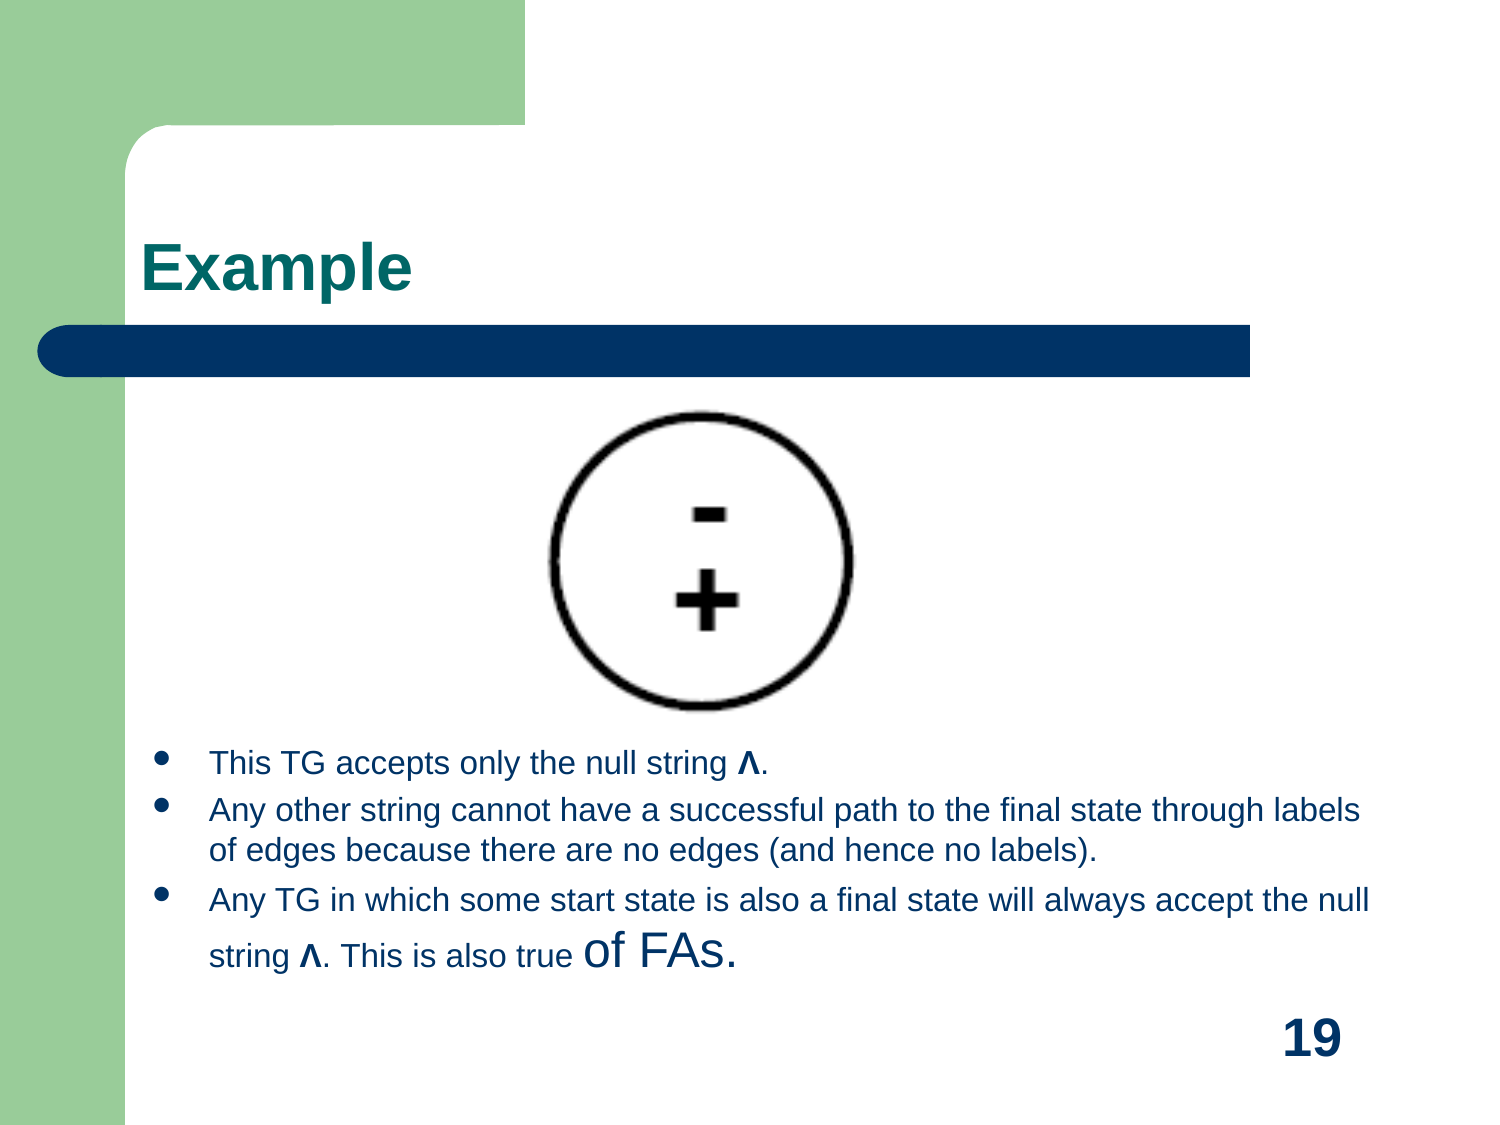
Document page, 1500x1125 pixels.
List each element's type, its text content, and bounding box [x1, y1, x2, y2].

picture [524, 402, 876, 736]
list This TG accepts only the null string Λ. Any other string cannot have a successful path to the final state through labels of edges because there are no edges (and hence no labels). Any TG in which some start state is also a final state will always accept the null string Λ. This is also true of FAs. [137, 387, 1400, 999]
title Example [125, 125, 1425, 313]
slide_number 19 [1124, 1037, 1500, 1076]
